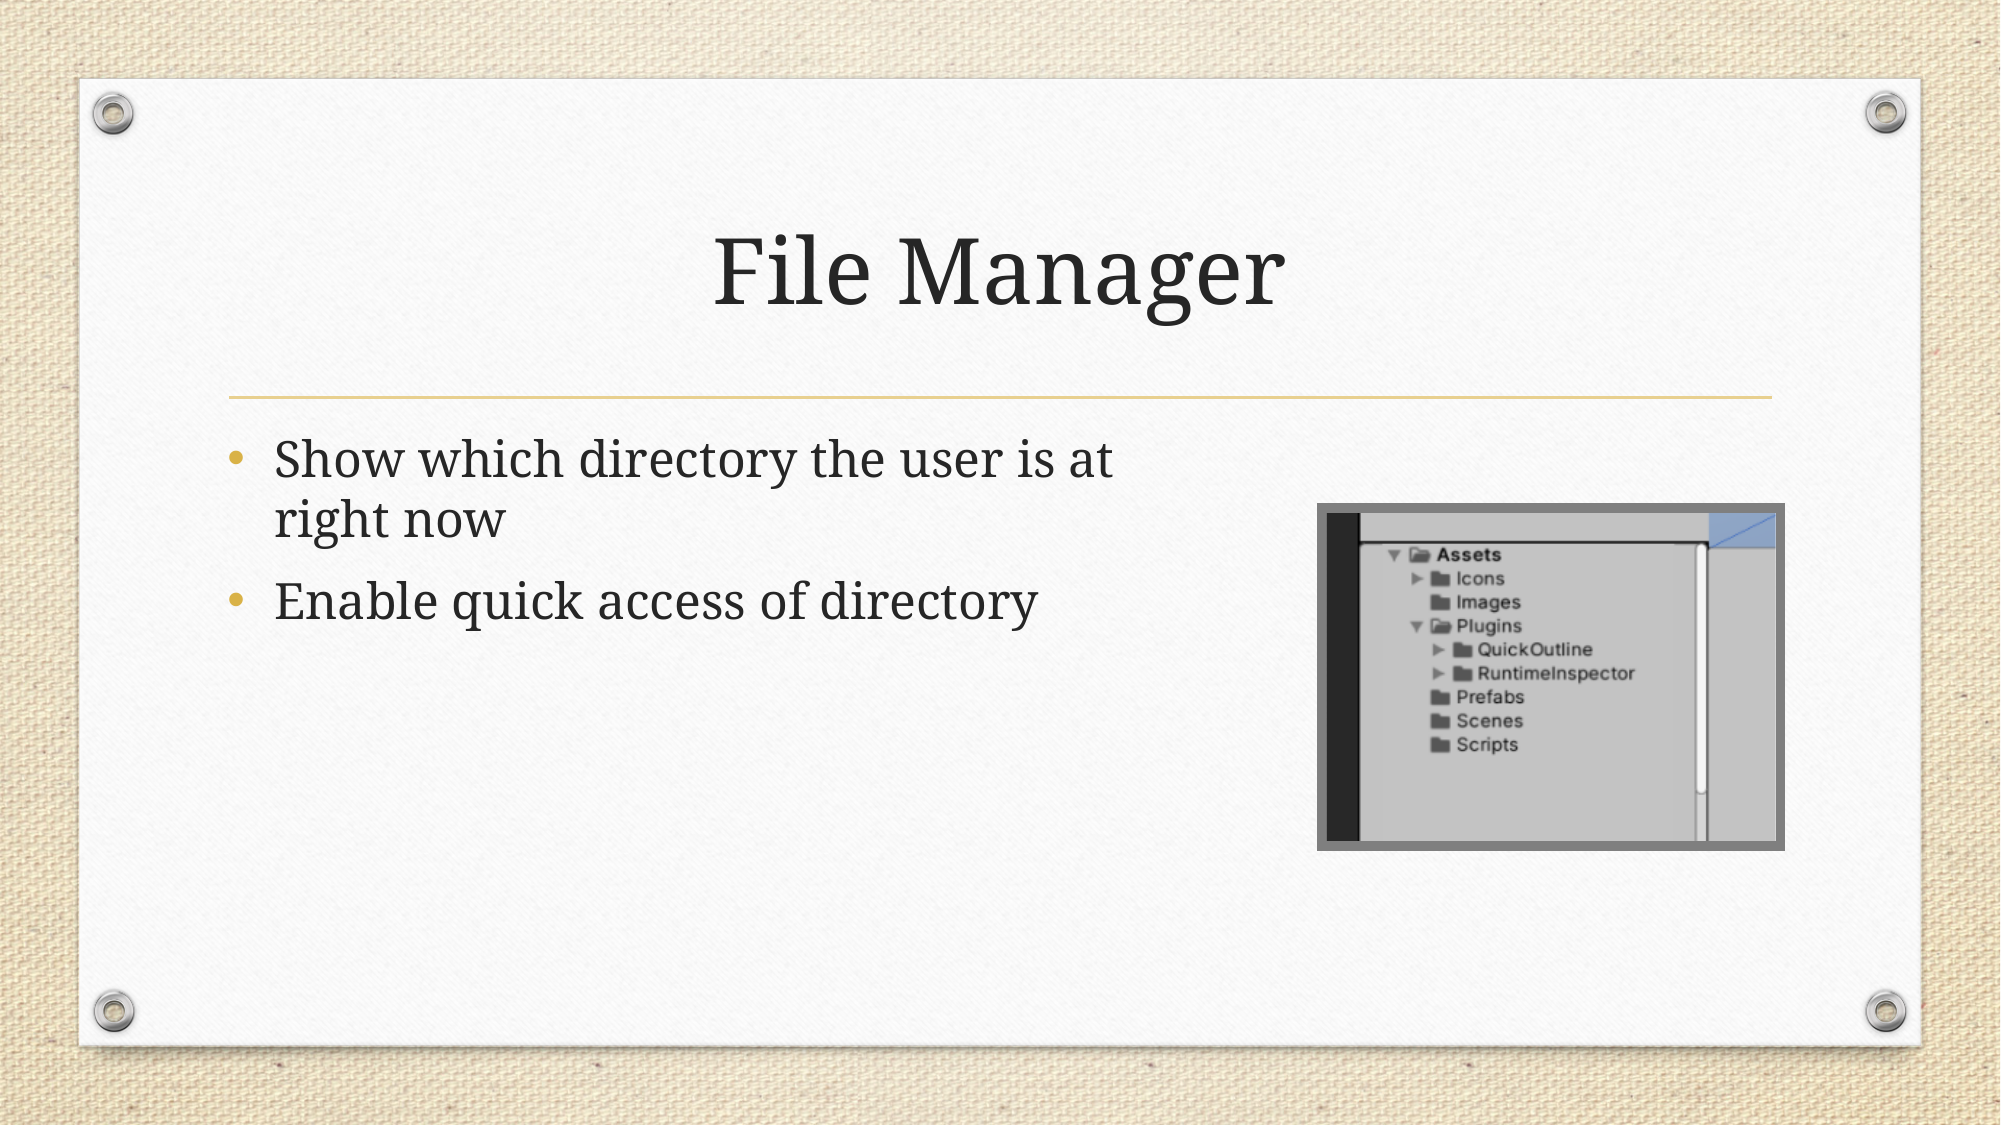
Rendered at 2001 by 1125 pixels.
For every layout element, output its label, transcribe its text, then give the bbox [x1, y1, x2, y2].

title File Manager [212, 161, 1788, 375]
picture [0, 0, 2001, 1125]
list Show which directory the user is at right now Enable quick access of directory [212, 419, 1239, 964]
